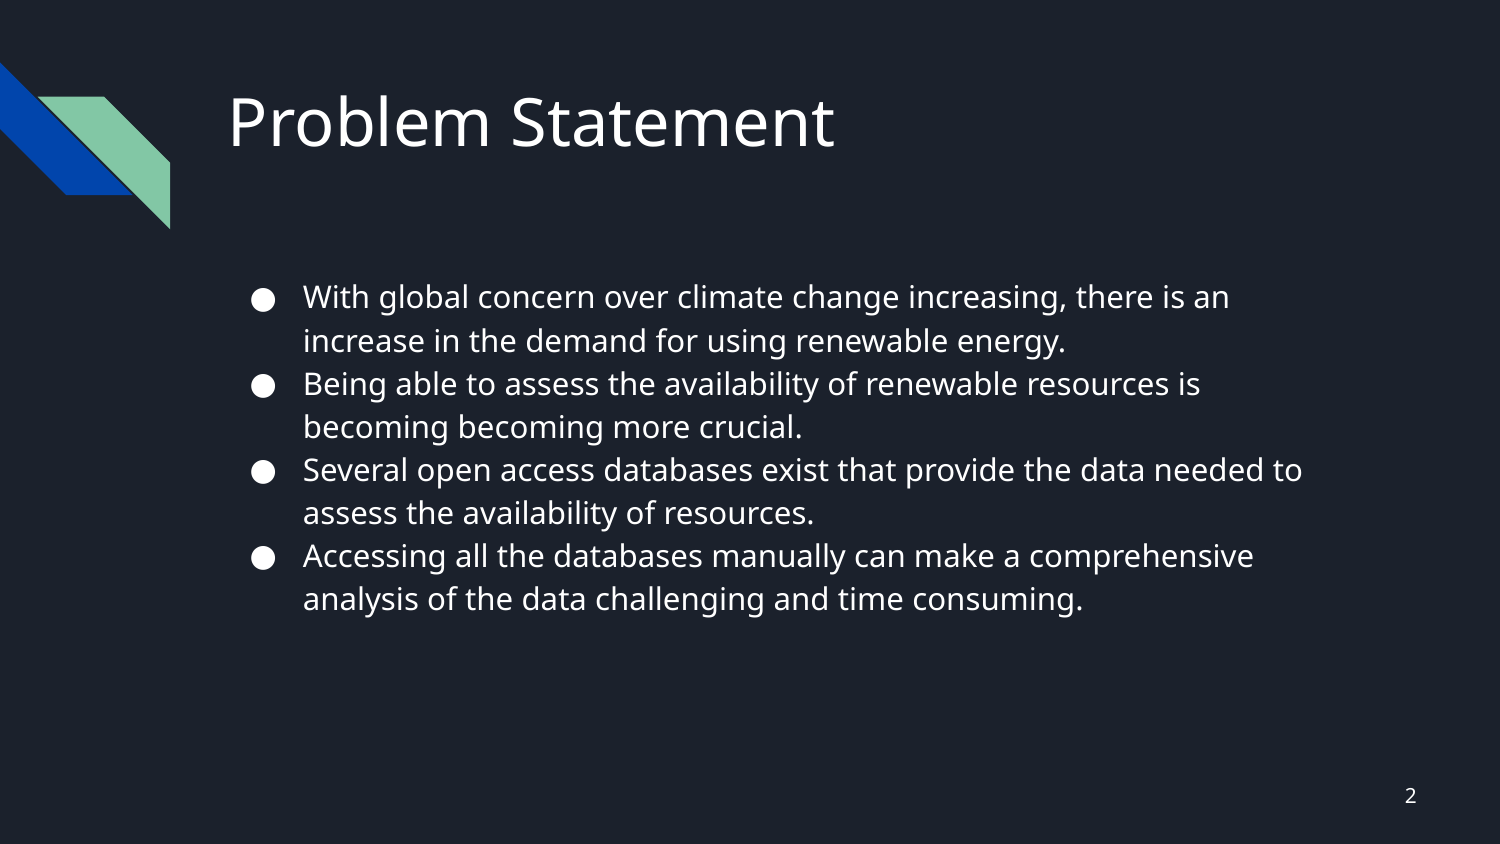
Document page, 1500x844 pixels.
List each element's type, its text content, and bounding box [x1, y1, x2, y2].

slide_number ‹#› [1389, 764, 1480, 830]
list With global concern over climate change increasing, there is an increase in the demand for using renewable energy. Being able to assess the availability of renewable resources is becoming becoming more crucial. Several open access databases exist that provide the data needed to assess the availability of resources. Accessing all the databases manually can make a comprehensive analysis of the data challenging and time consuming. [212, 257, 1368, 735]
title Problem Statement [212, 64, 1368, 215]
